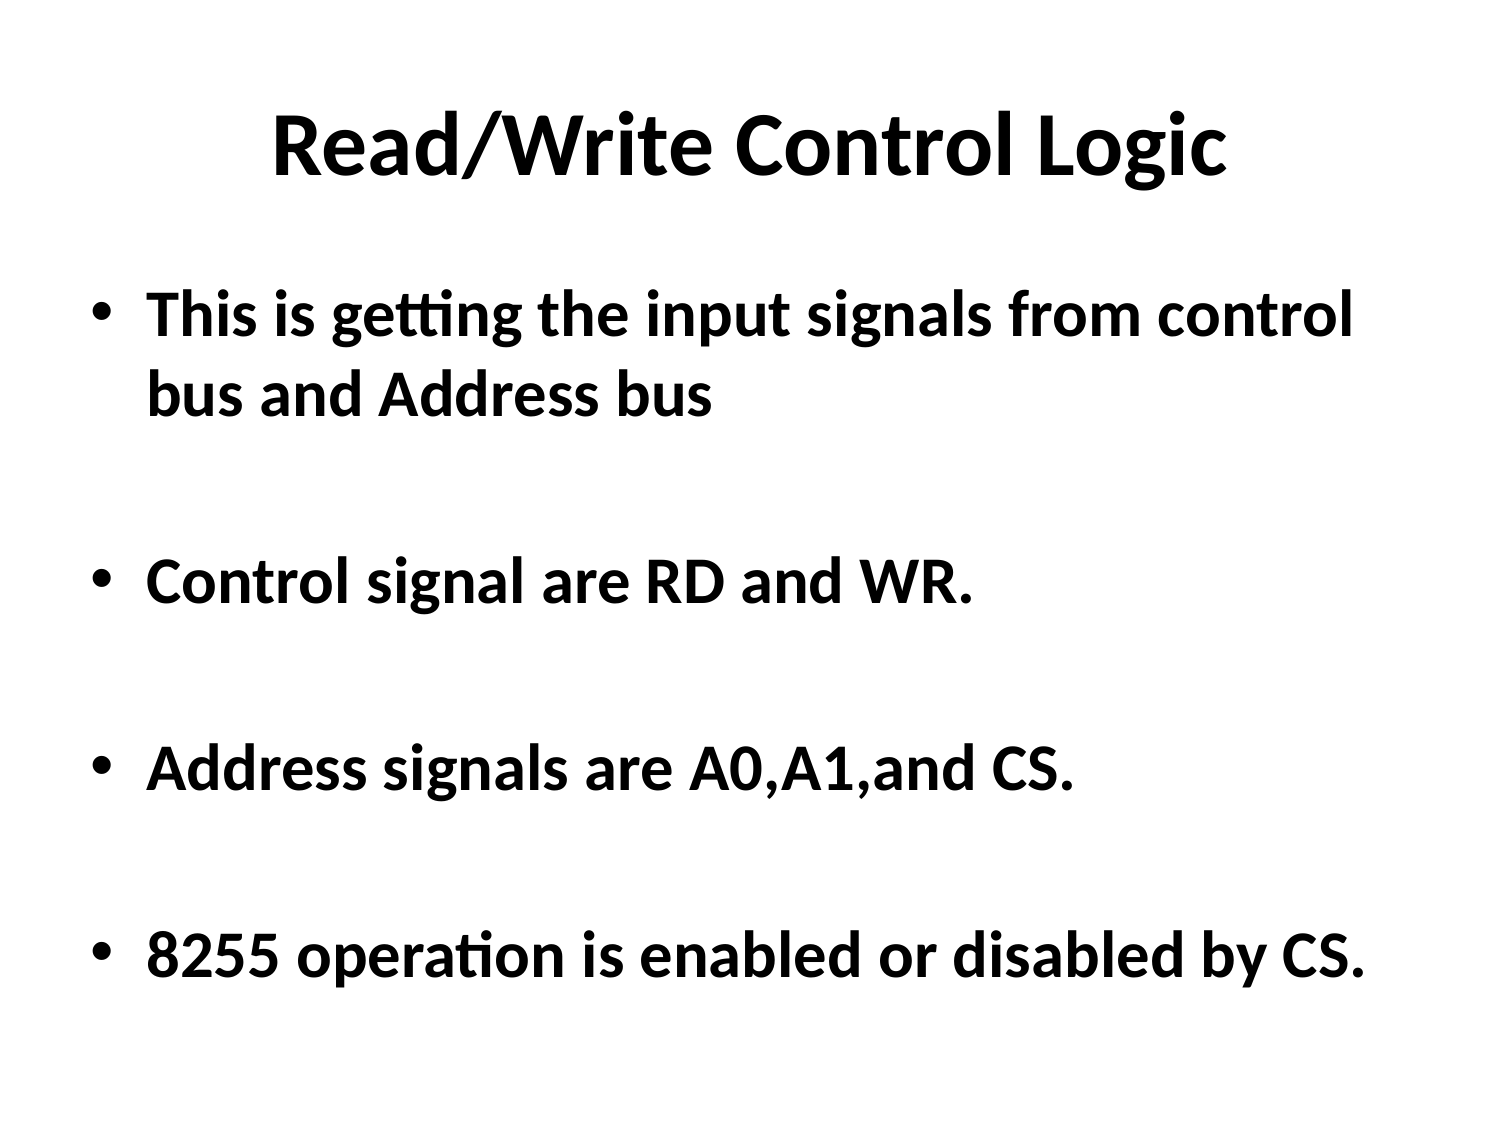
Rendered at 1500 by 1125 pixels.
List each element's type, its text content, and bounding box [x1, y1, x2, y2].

title Read/Write Control Logic [75, 45, 1425, 233]
list This is getting the input signals from control bus and Address bus Control signal are RD and WR. Address signals are A0,A1,and CS. 8255 operation is enabled or disabled by CS. [75, 262, 1425, 1005]
